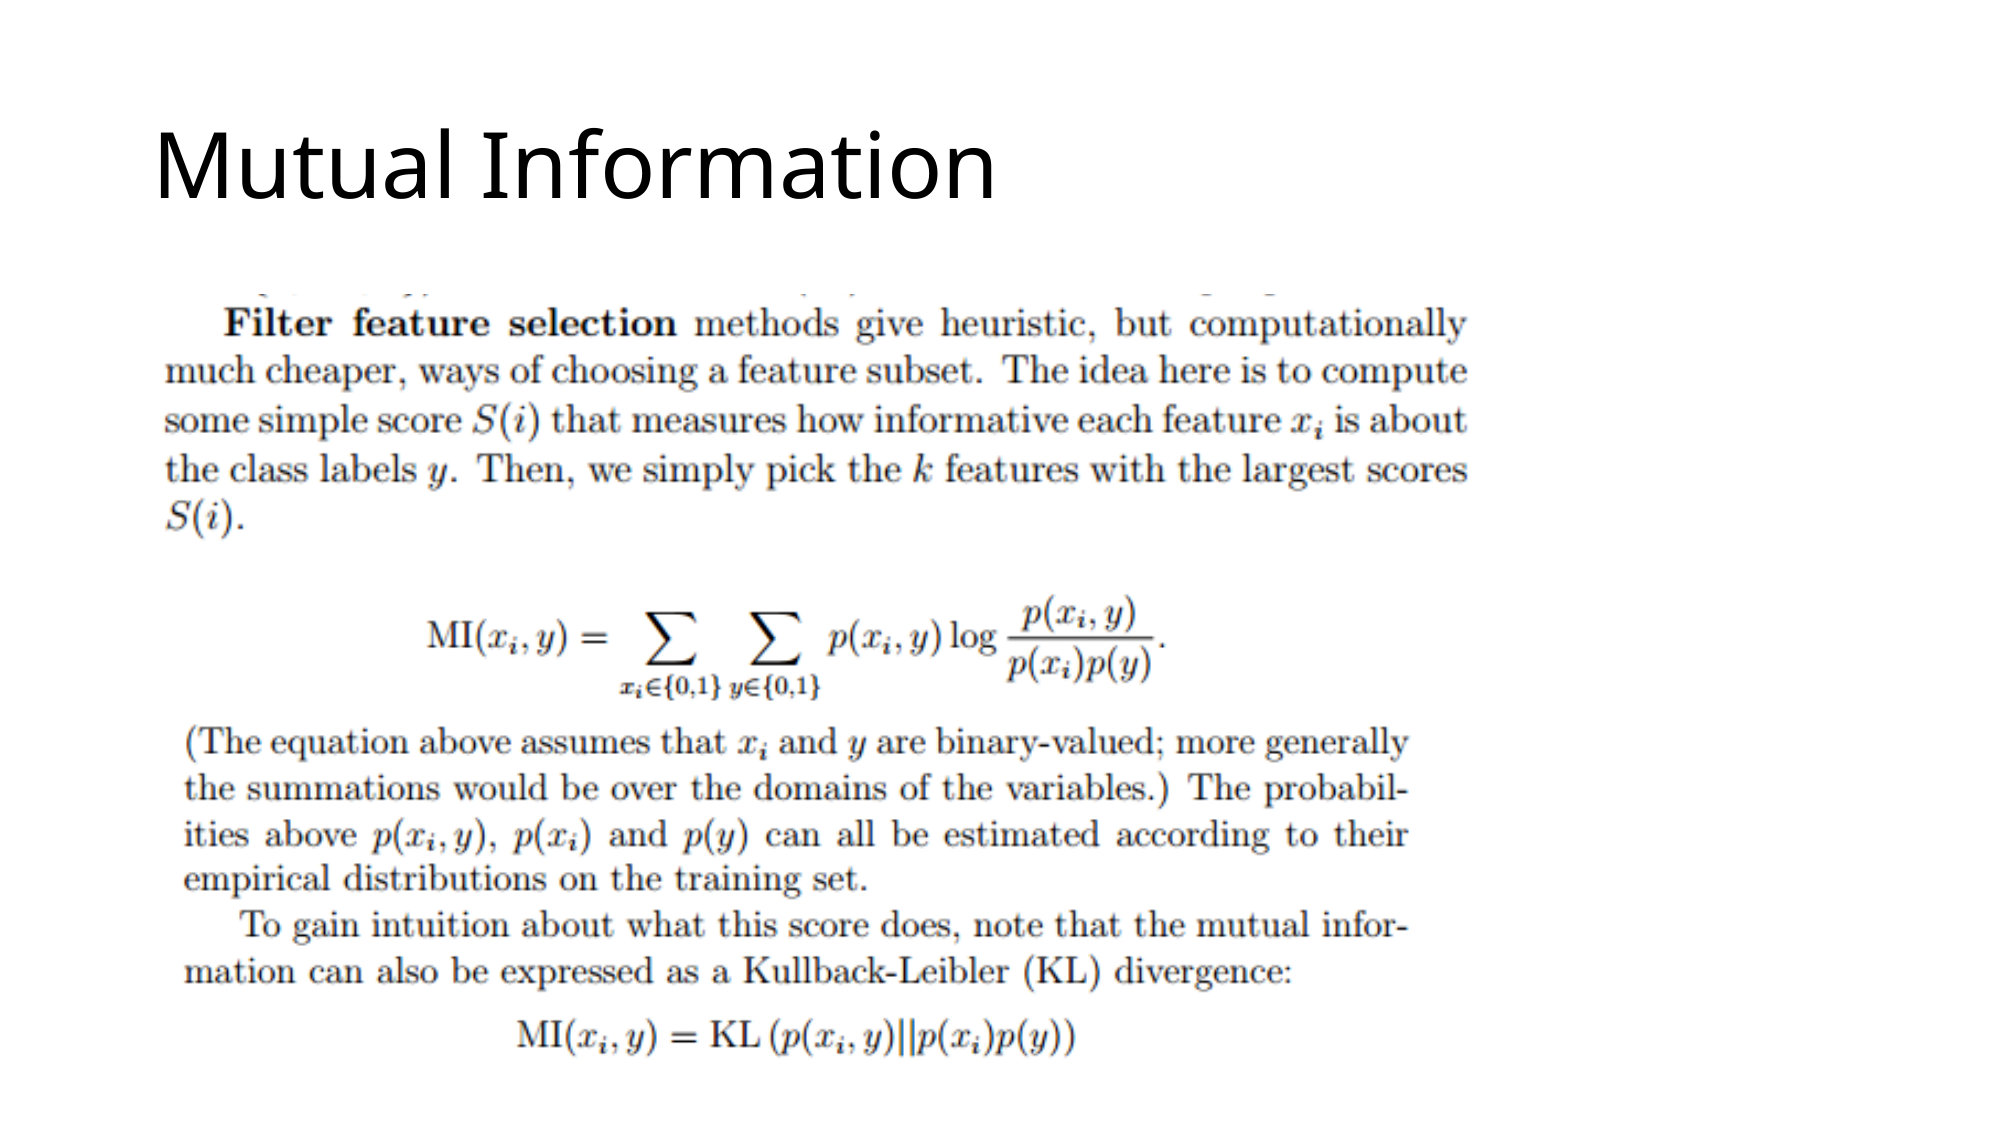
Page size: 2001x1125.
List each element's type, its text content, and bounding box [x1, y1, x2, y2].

picture [152, 573, 1506, 1074]
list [152, 294, 1484, 546]
title Mutual Information [137, 59, 1863, 278]
